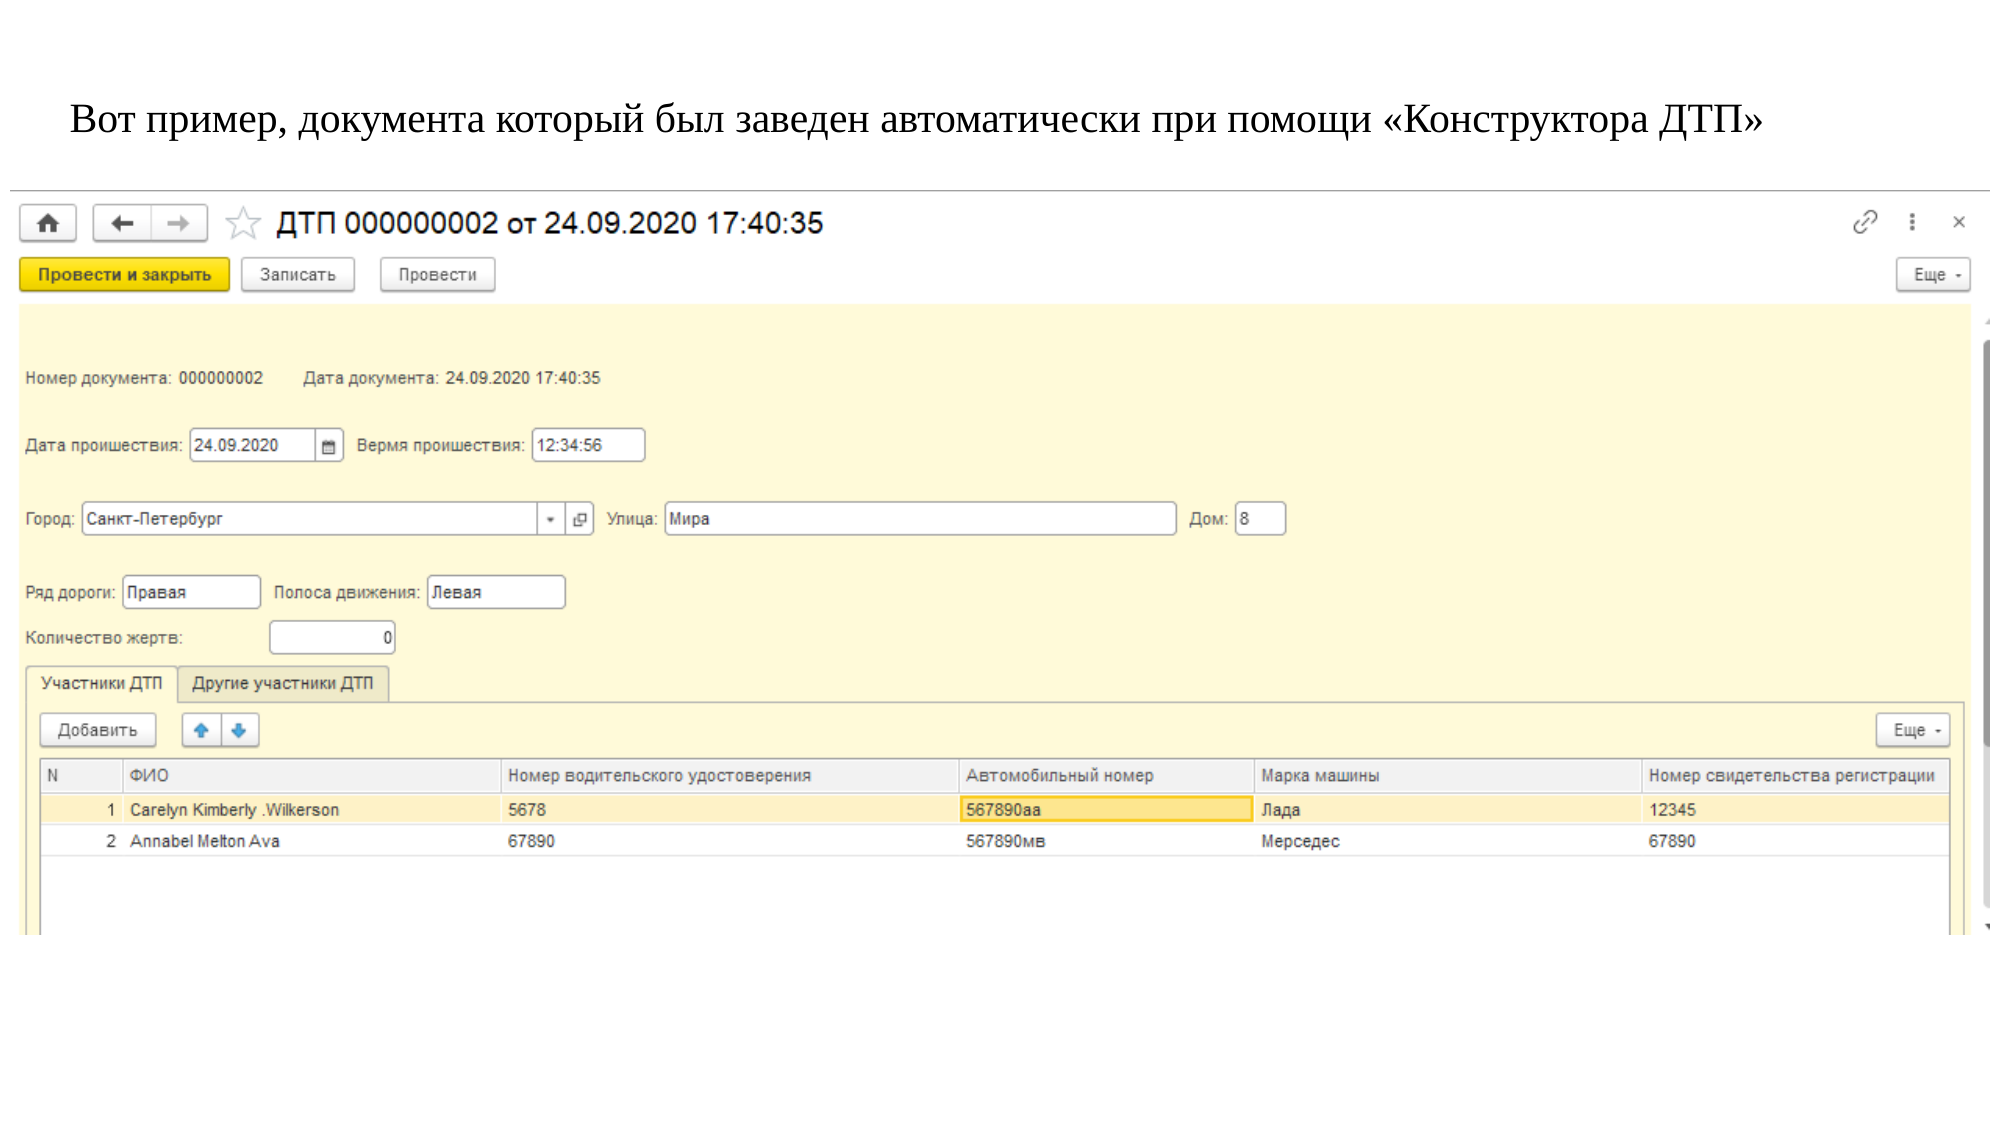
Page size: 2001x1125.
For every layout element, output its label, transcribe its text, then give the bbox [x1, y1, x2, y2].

text_box Вот пример, документа который был заведен автоматически при помощи «Конструктора ДТП» [54, 83, 1780, 149]
picture [10, 190, 1990, 935]
